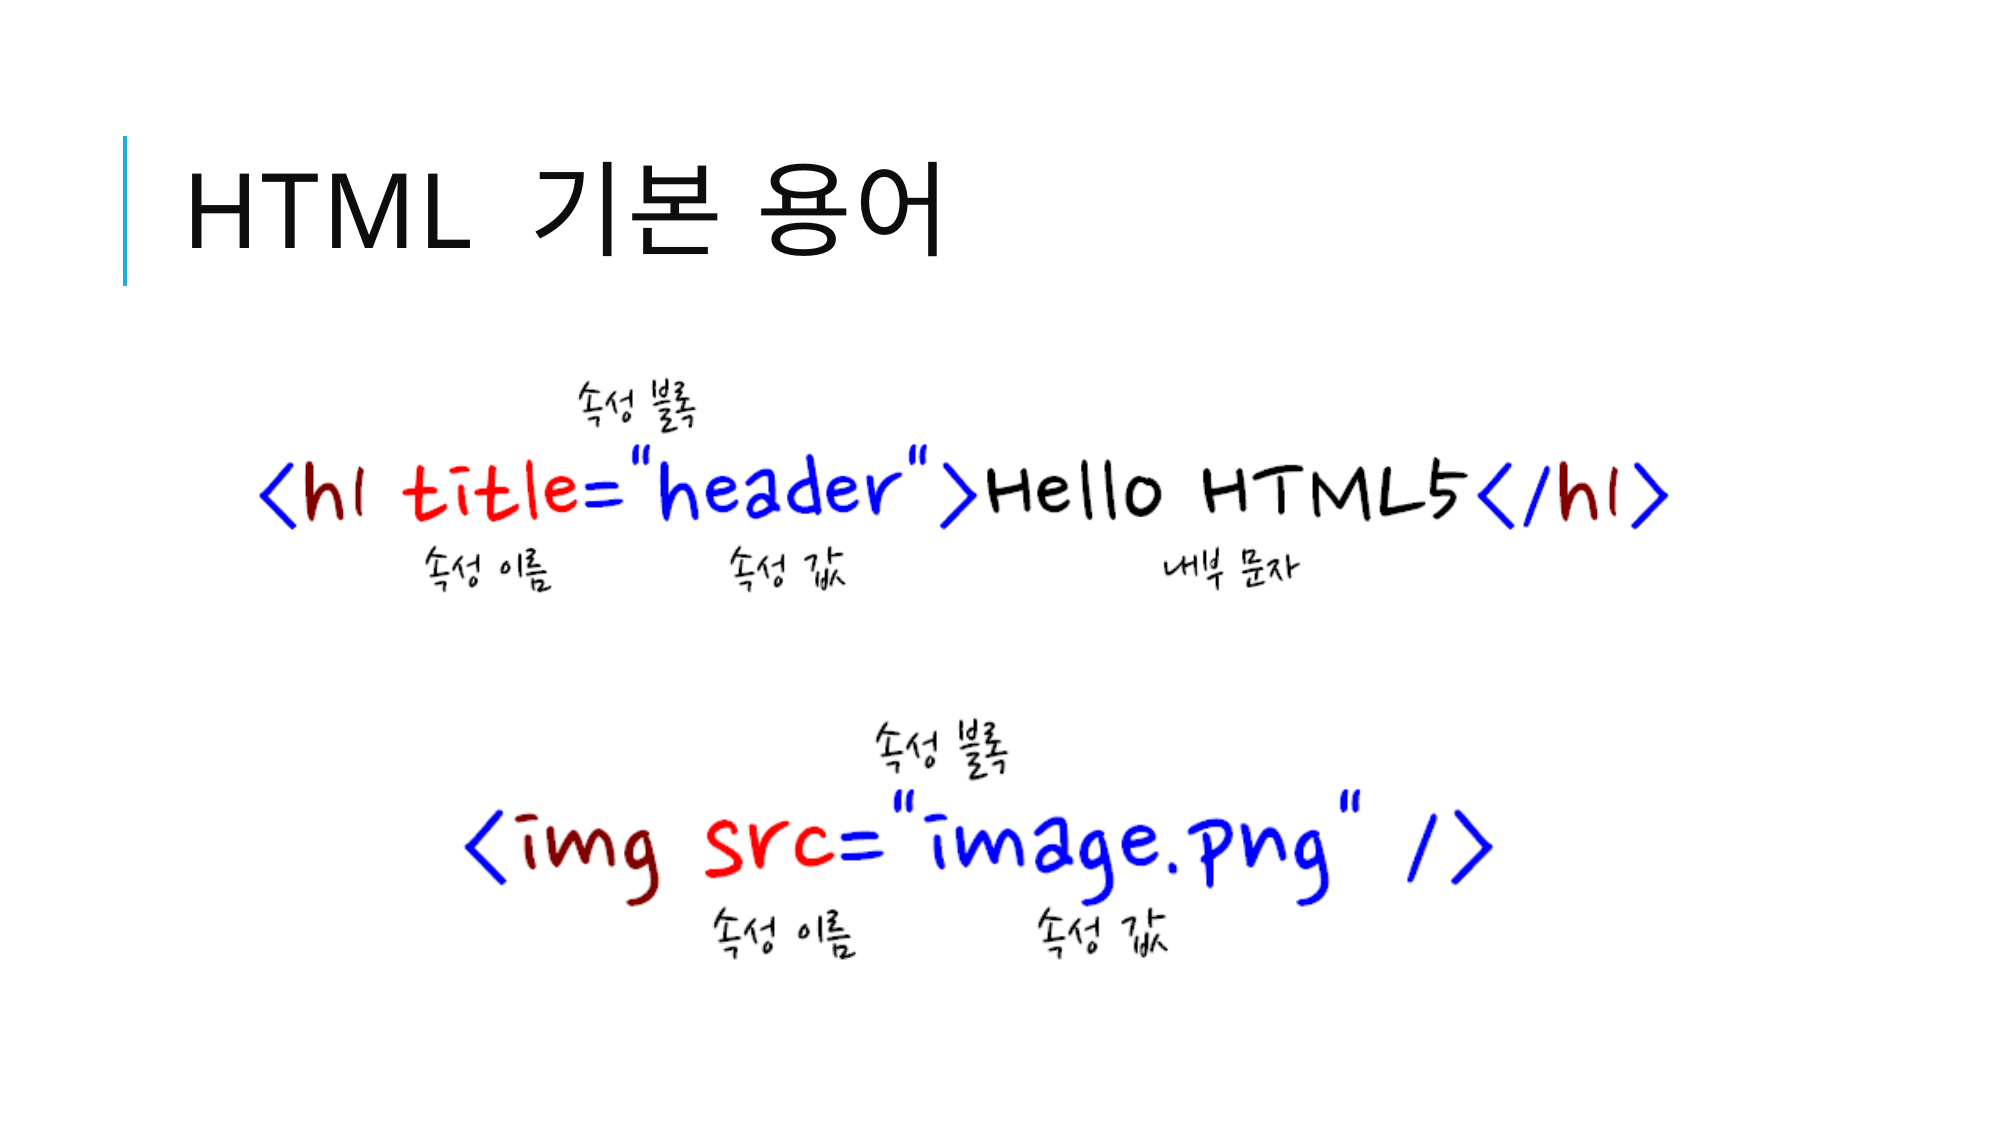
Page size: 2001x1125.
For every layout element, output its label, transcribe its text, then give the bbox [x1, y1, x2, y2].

picture [459, 714, 1496, 973]
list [259, 368, 1671, 595]
title HTML 기본 용어 [168, 96, 1763, 342]
